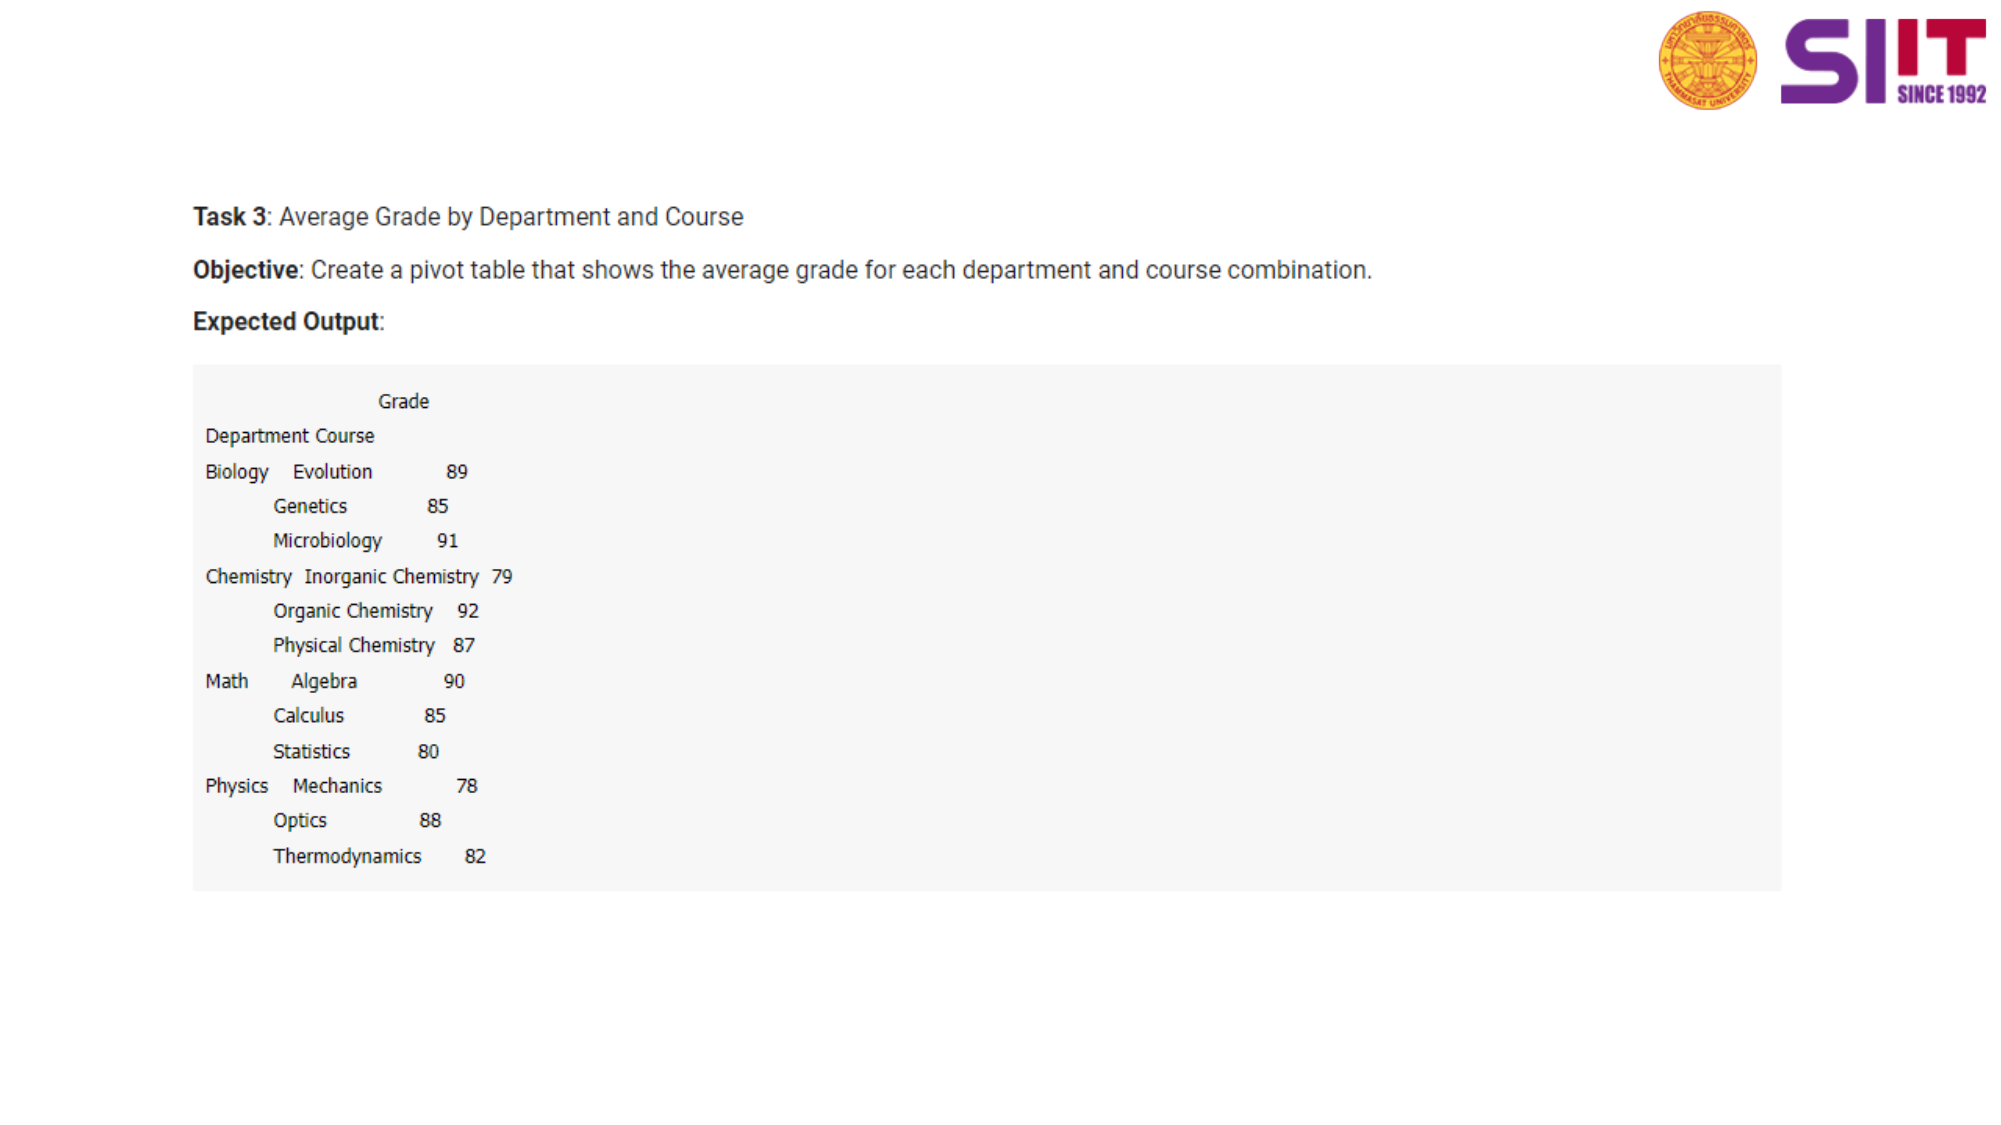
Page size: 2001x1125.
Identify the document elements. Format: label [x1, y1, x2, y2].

picture [175, 195, 1825, 930]
picture [1637, 0, 2001, 134]
